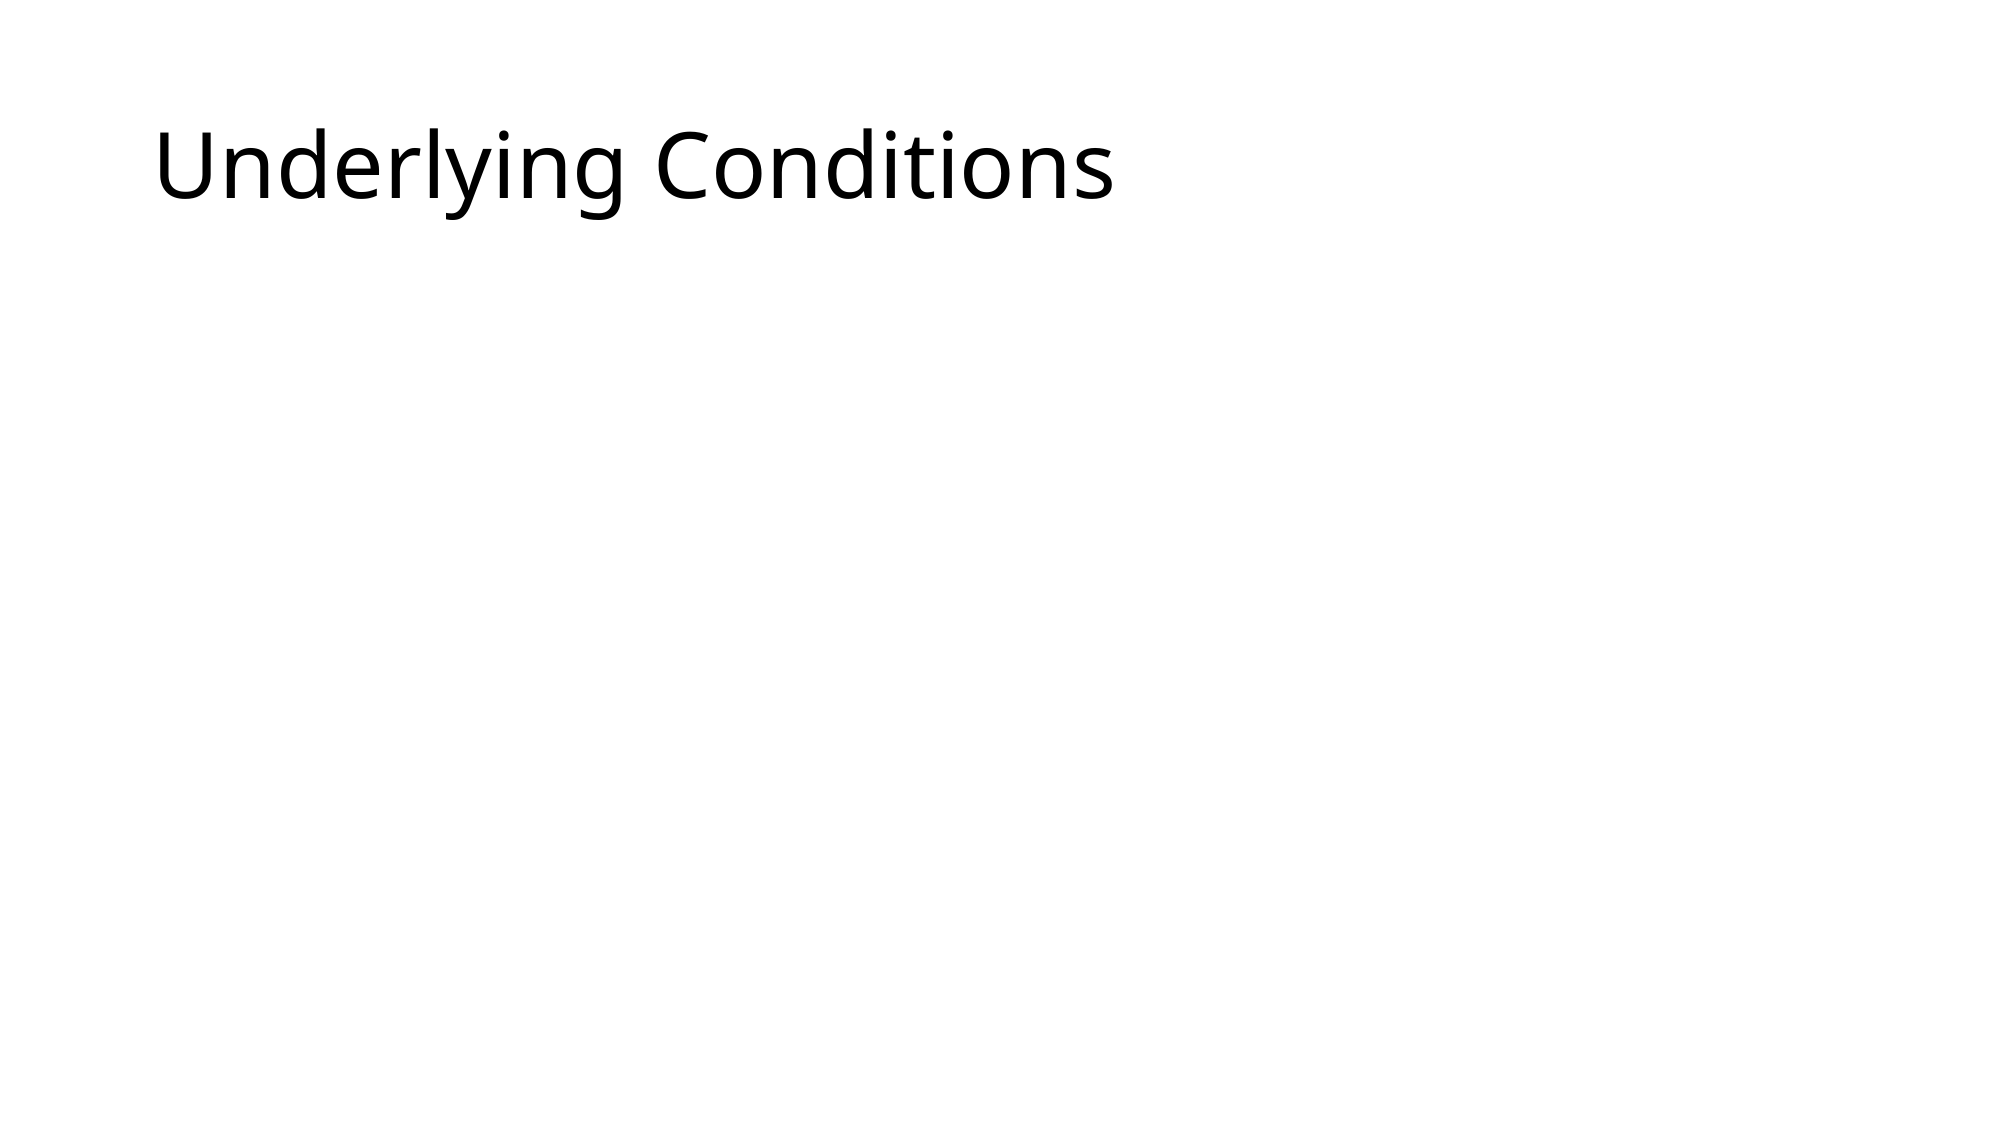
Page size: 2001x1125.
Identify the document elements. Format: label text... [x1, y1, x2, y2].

title Underlying Conditions [137, 59, 1863, 278]
